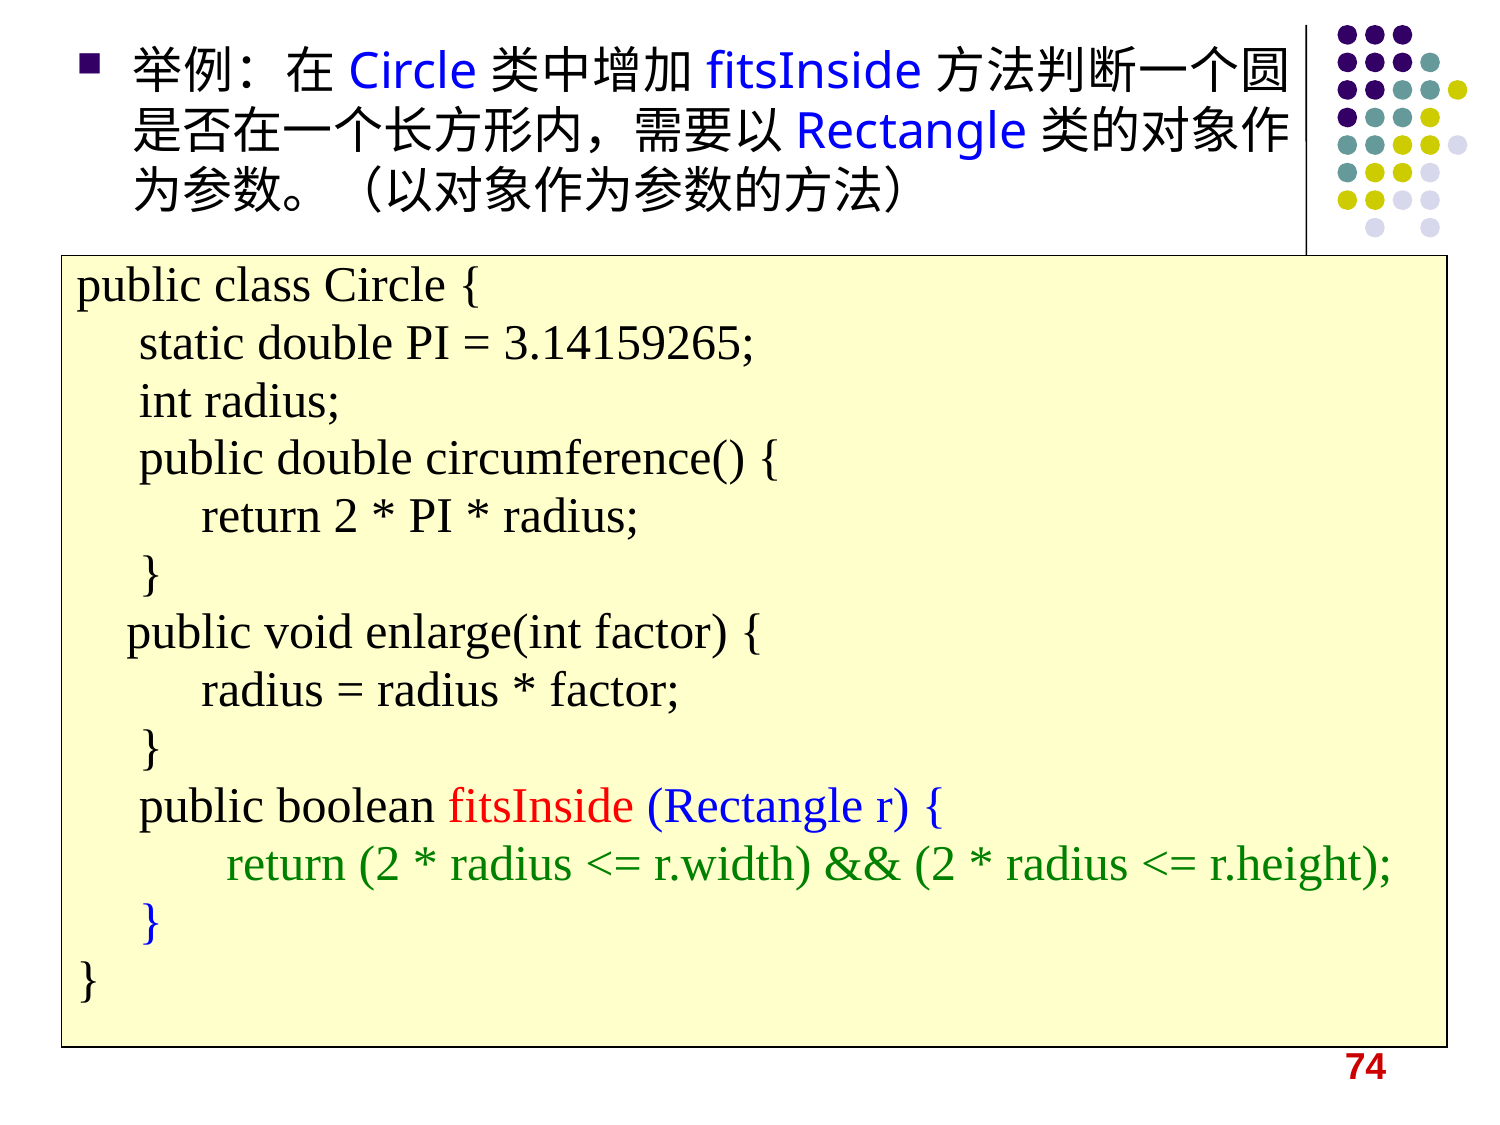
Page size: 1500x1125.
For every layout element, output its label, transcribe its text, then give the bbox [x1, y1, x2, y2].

text_box public class Circle { static double PI = 3.14159265; int radius; public double circumference() { return 2 * PI * radius; } public void enlarge(int factor) { radius = radius * factor; } public boolean fitsInside (Rectangle r) { return (2 * radius <= r.width) && (2 * radius <= r.height); } } [61, 255, 1447, 1047]
list 举例：在Circle类中增加fitsInside方法判断一个圆是否在一个长方形内，需要以Rectangle类的对象作为参数。（以对象作为参数的方法） [61, 30, 1306, 232]
